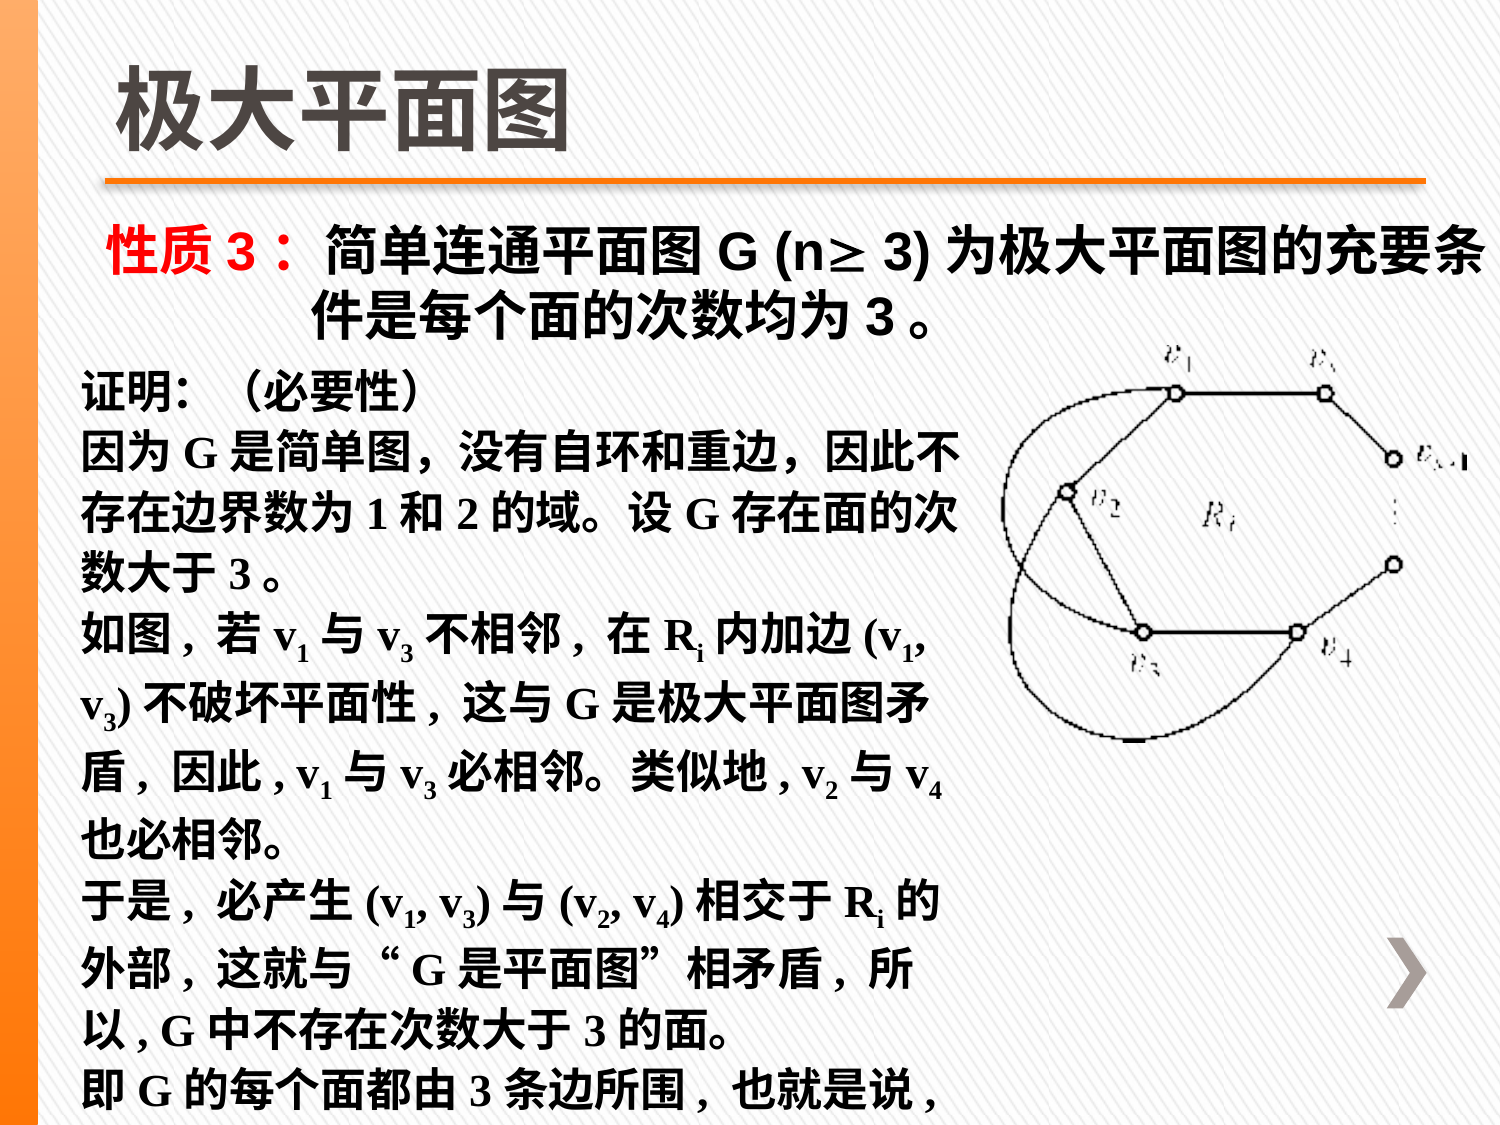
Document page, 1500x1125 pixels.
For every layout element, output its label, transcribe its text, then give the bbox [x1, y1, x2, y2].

picture [998, 344, 1467, 743]
text_box 性质3：简单连通平面图G (n 3)为极大平面图的充要条件是每个面的次数均为3。 [105, 216, 1500, 347]
title 极大平面图 [99, 0, 1422, 170]
text_box 证明：（必要性） 因为G是简单图，没有自环和重边，因此不存在边界数为1和2的域。设G存在面的次数大于3。 如图, 若v1与v3不相邻, 在Ri内加边(v1, v3)不破坏平面性, 这与G是极大平面图矛盾, 因此, v1与v3必相邻。类似地, v2与v4也必相邻。 于是, 必产生(v1, v3)与(v2, v4)相交于Ri的外部, 这就与“G是平面图”相矛盾, 所以, G中不存在次数大于3的面。 即G的每个面都由3条边所围, 也就是说, 各面的次数均为3。 [51, 356, 963, 1125]
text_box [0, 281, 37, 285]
